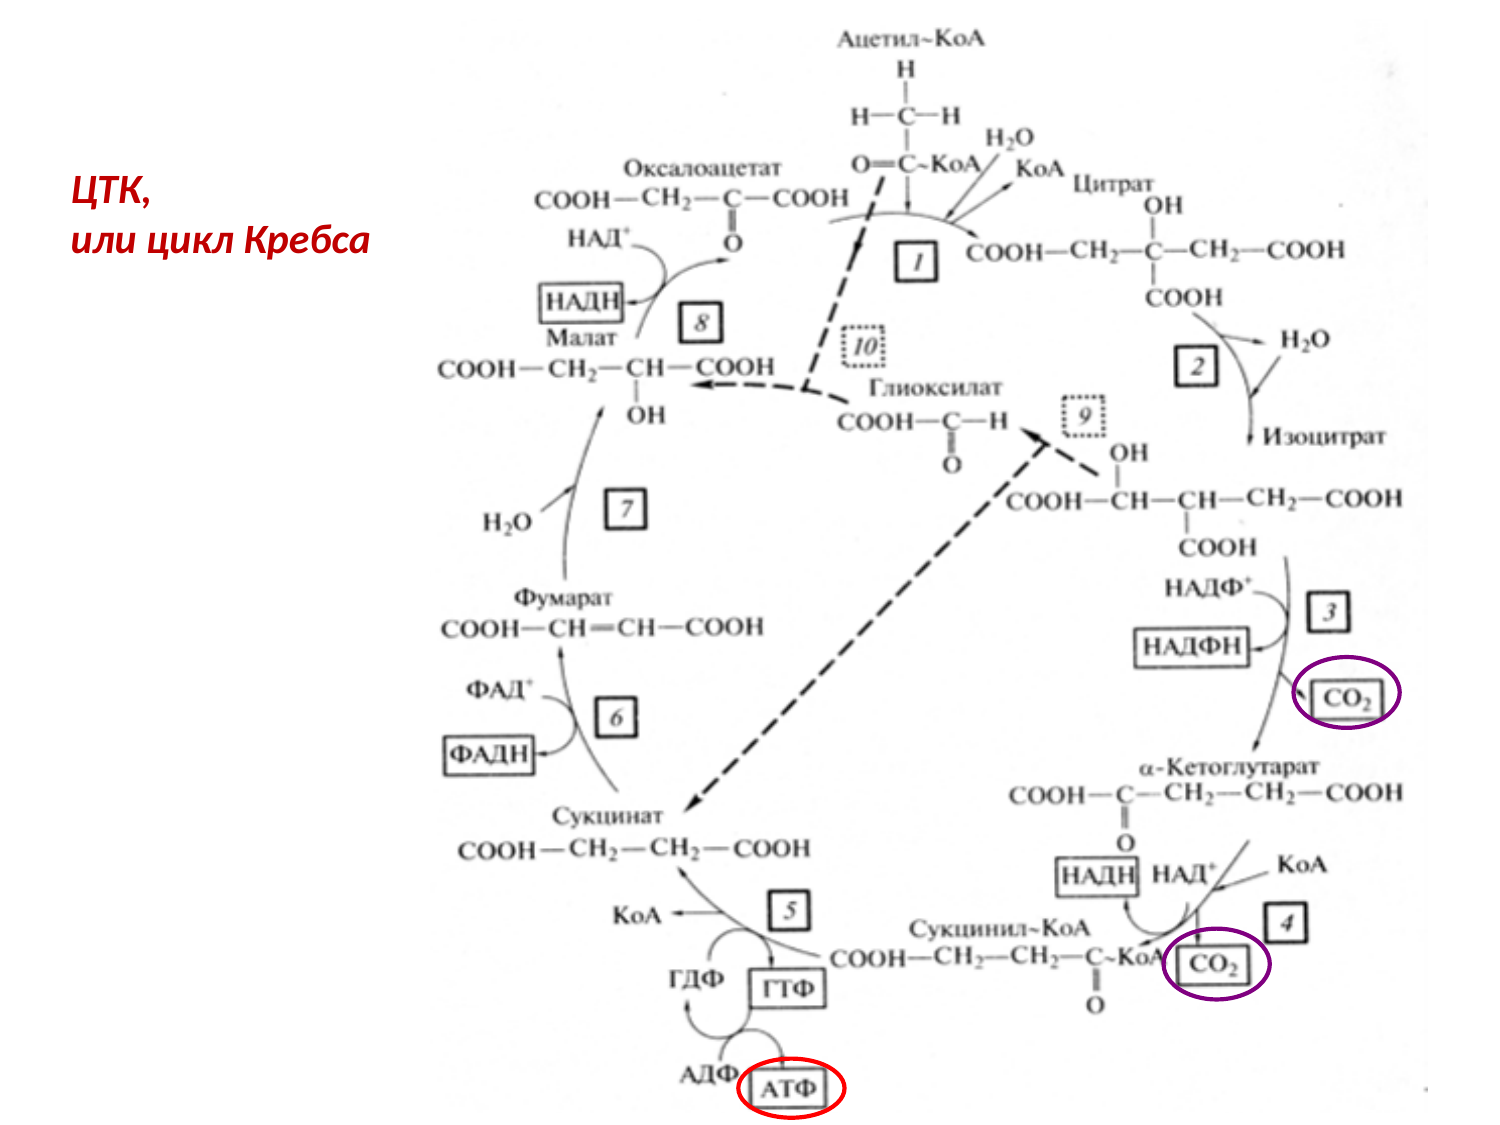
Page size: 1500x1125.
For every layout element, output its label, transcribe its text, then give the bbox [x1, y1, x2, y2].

text_box ЦТК, или цикл Кребса [55, 154, 395, 270]
picture [430, 18, 1428, 1113]
text_box [762, 1113, 821, 1118]
